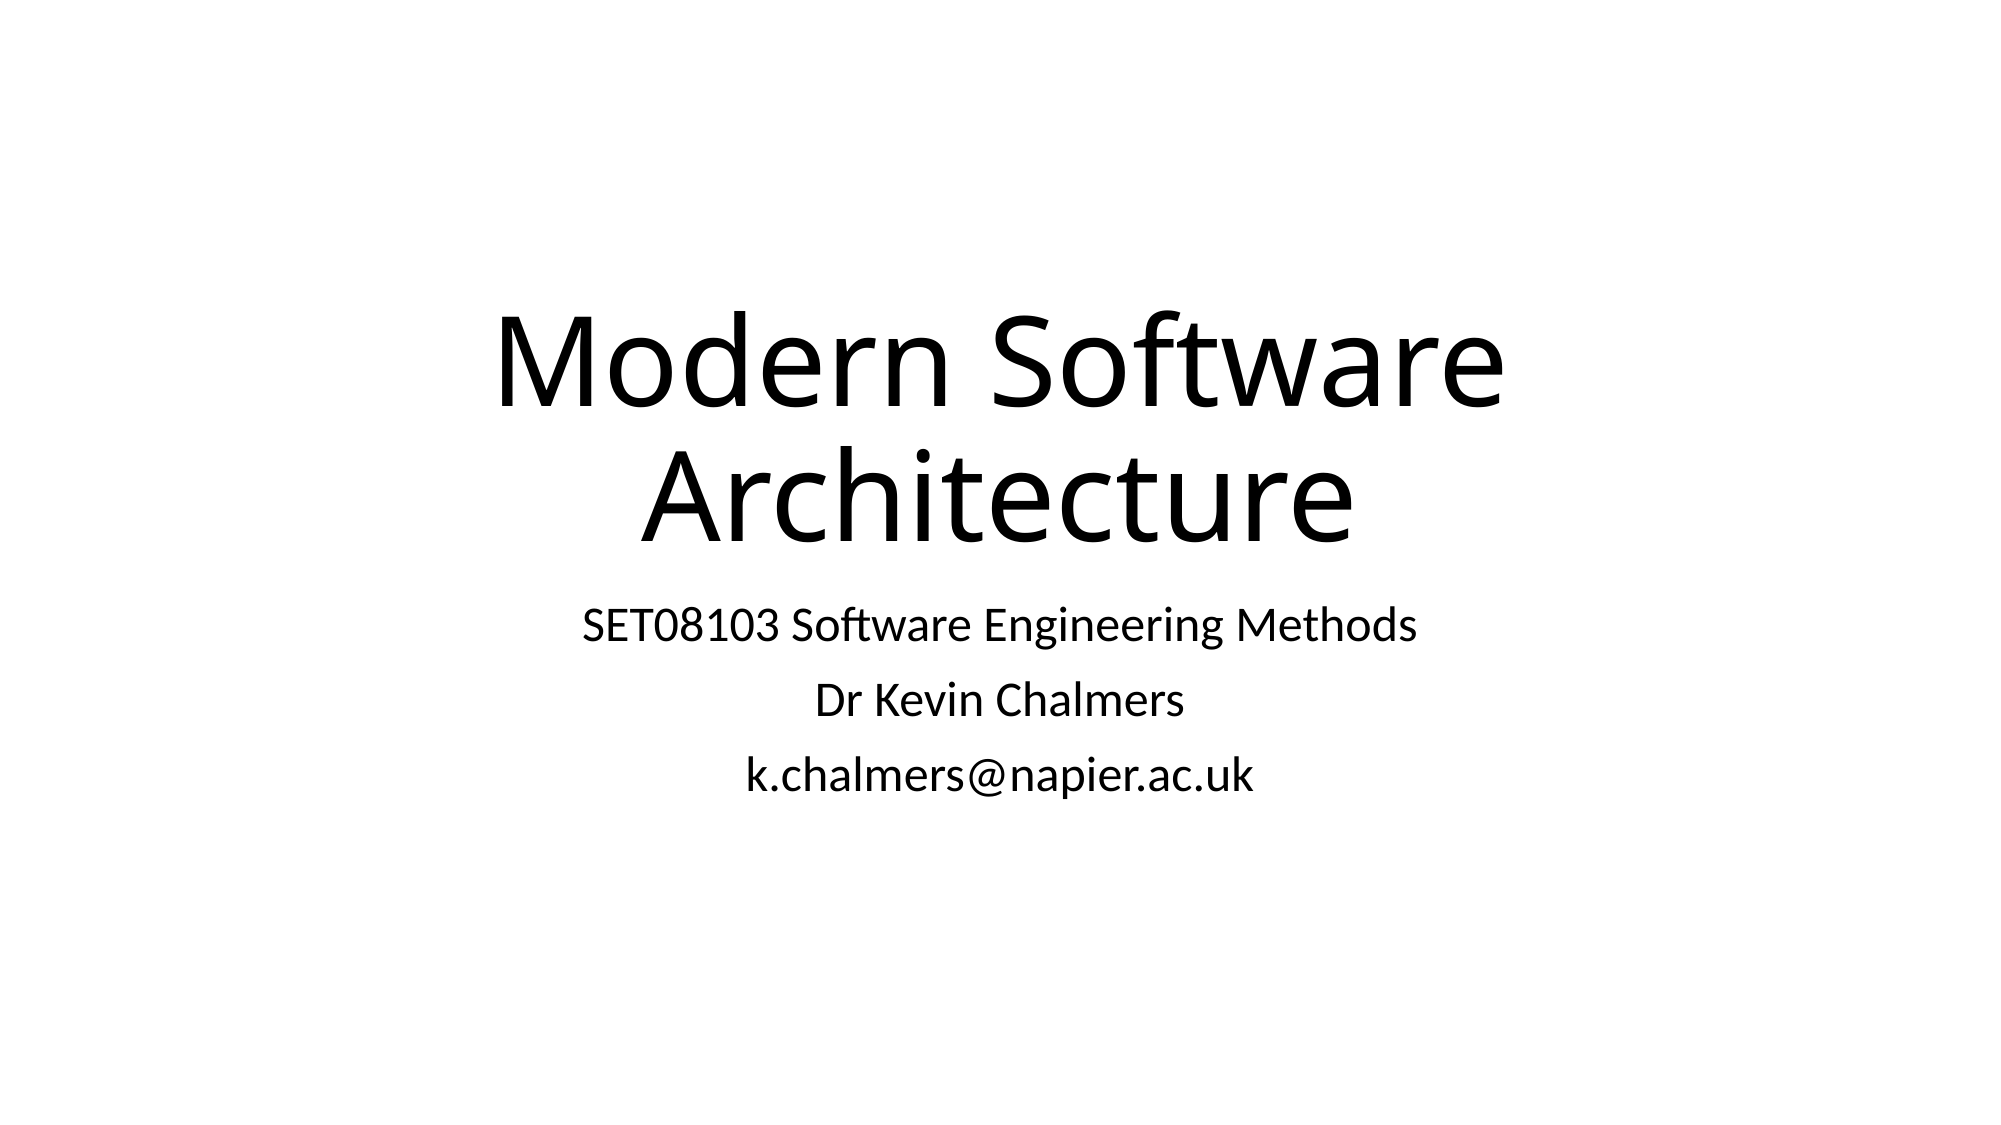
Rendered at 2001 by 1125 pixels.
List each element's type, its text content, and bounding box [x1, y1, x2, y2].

title Modern Software Architecture [249, 184, 1750, 576]
subtitle SET08103 Software Engineering Methods Dr Kevin Chalmers k.chalmers@napier.ac.uk [249, 590, 1750, 863]
